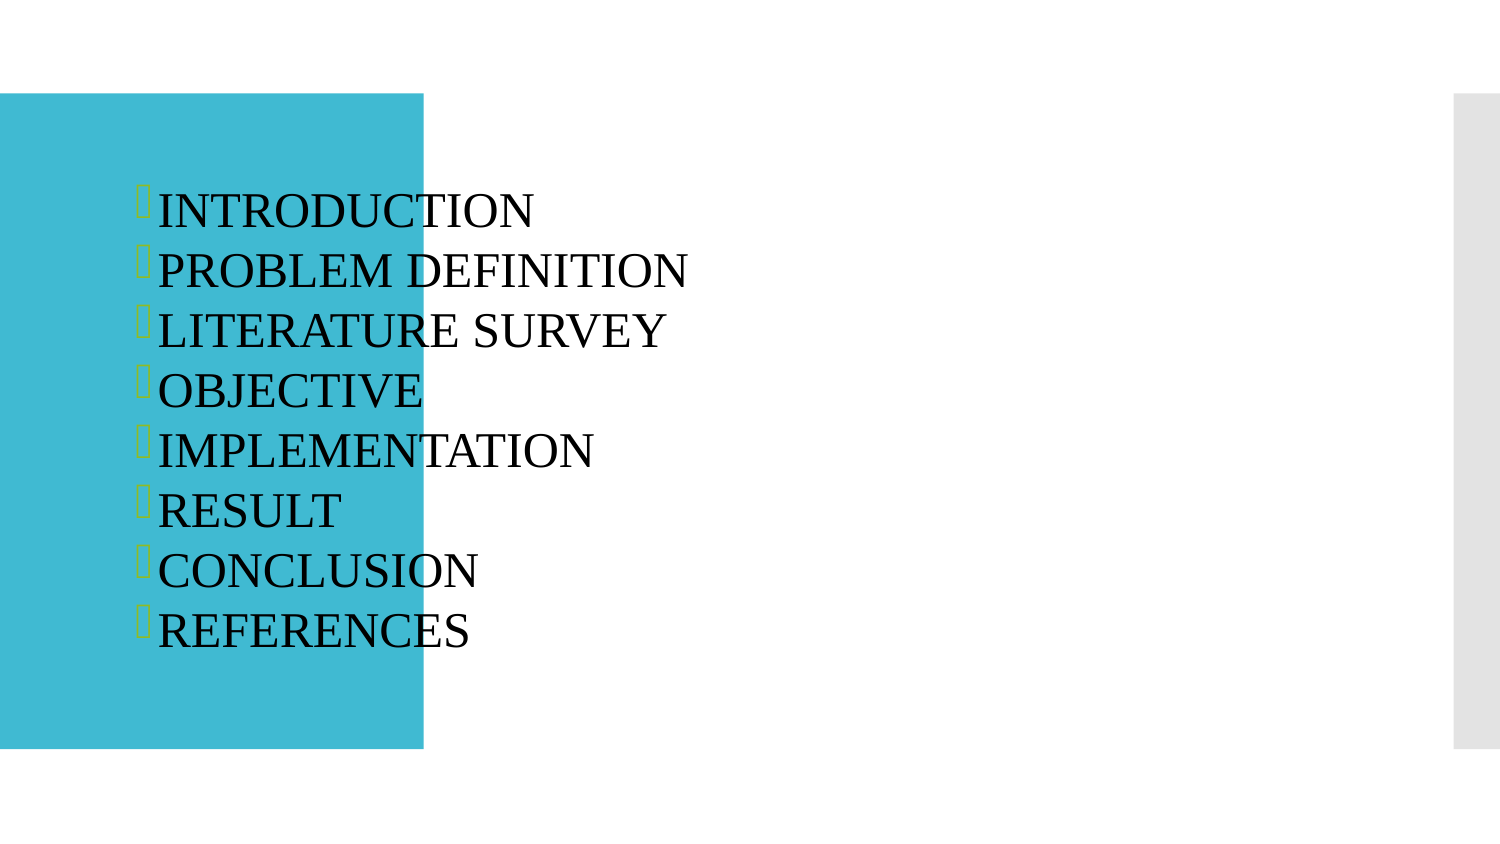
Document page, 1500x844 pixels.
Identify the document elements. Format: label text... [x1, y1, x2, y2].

subtitle INTRODUCTION PROBLEM DEFINITION LITERATURE SURVEY OBJECTIVE IMPLEMENTATION RESULT CONCLUSION REFERENCES [120, 161, 845, 729]
